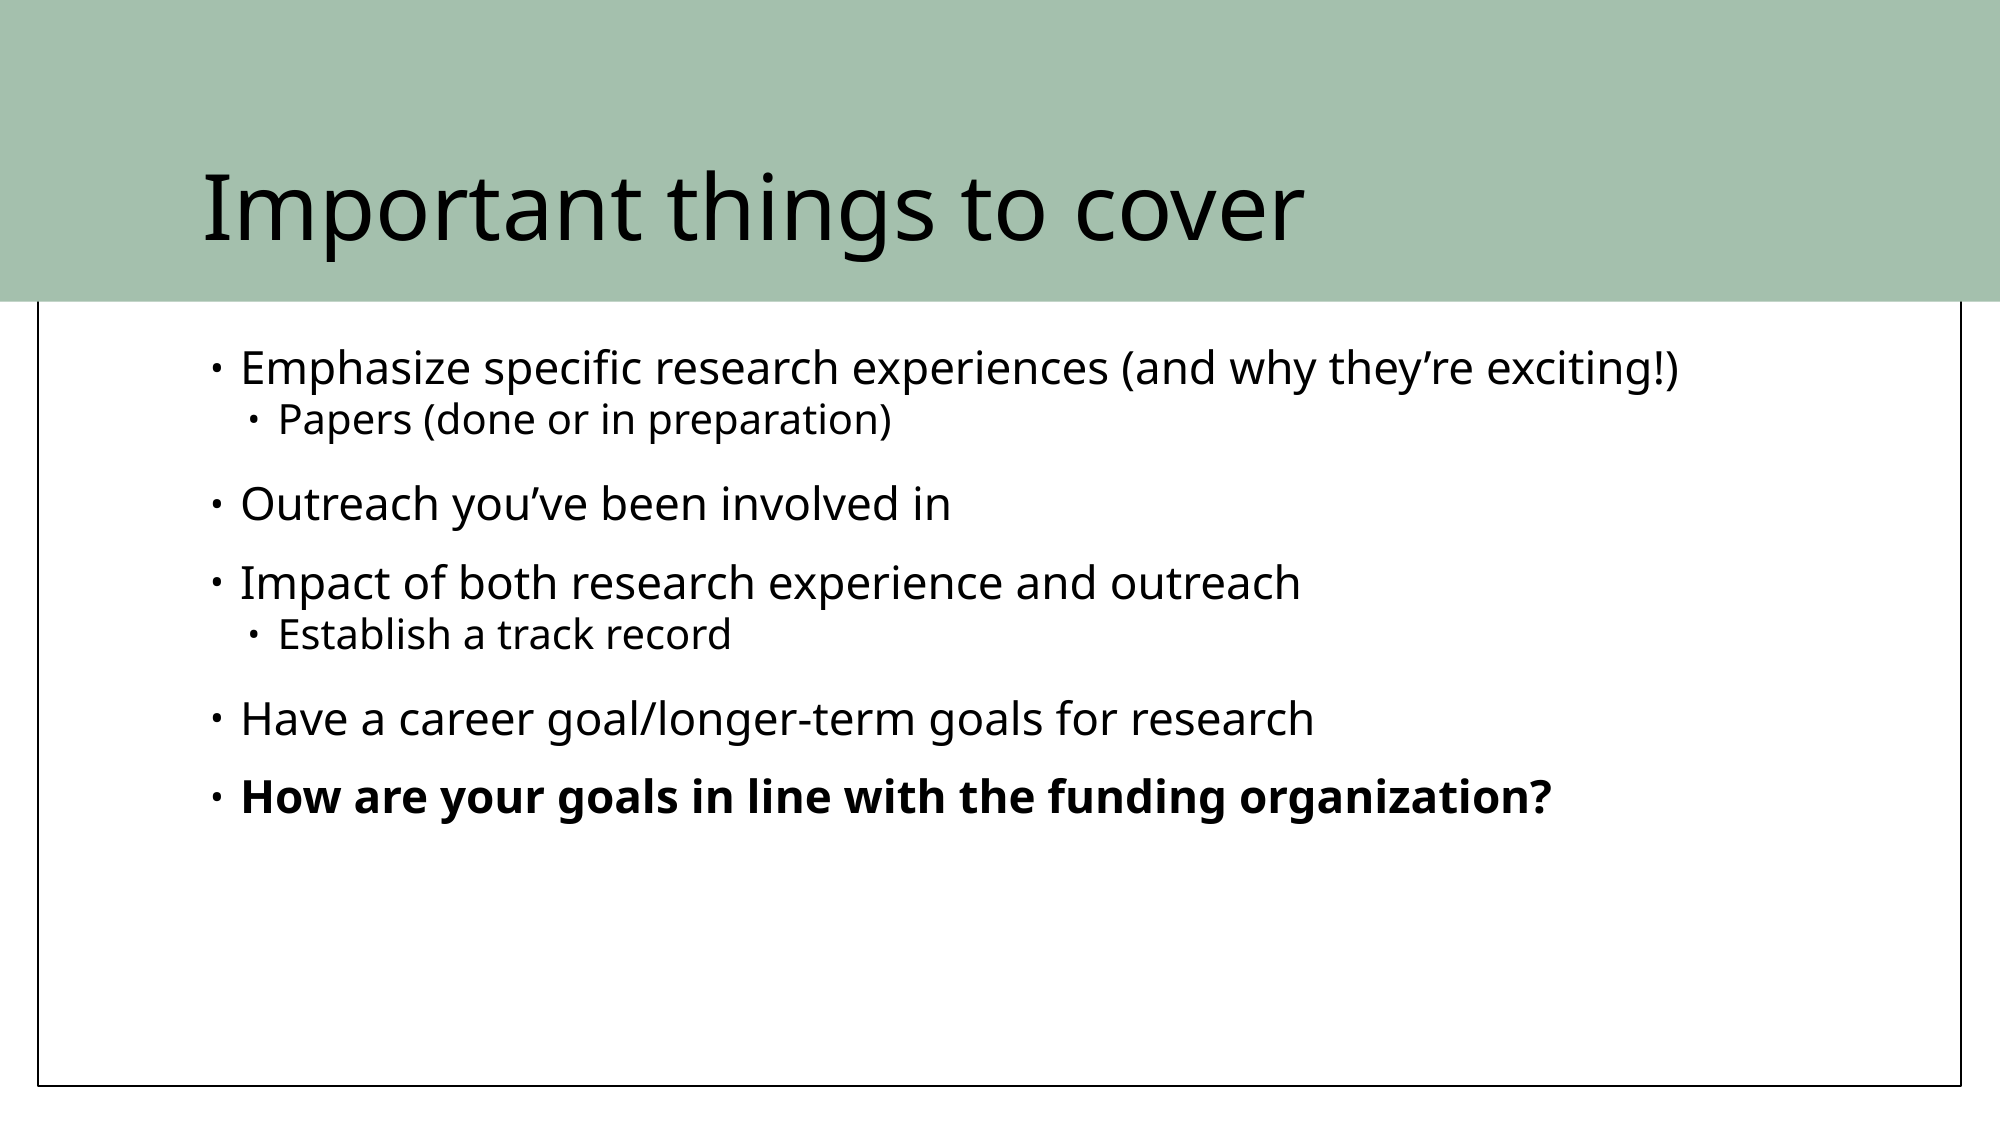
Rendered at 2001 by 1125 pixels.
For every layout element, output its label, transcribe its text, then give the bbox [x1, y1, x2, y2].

text_box Emphasize specific research experiences (and why they’re exciting!) Papers (done or in preparation) Outreach you’ve been involved in Impact of both research experience and outreach Establish a track record Have a career goal/longer-term goals for research How are your goals in line with the funding organization? [187, 337, 1808, 1000]
title Important things to cover [187, 99, 1808, 323]
